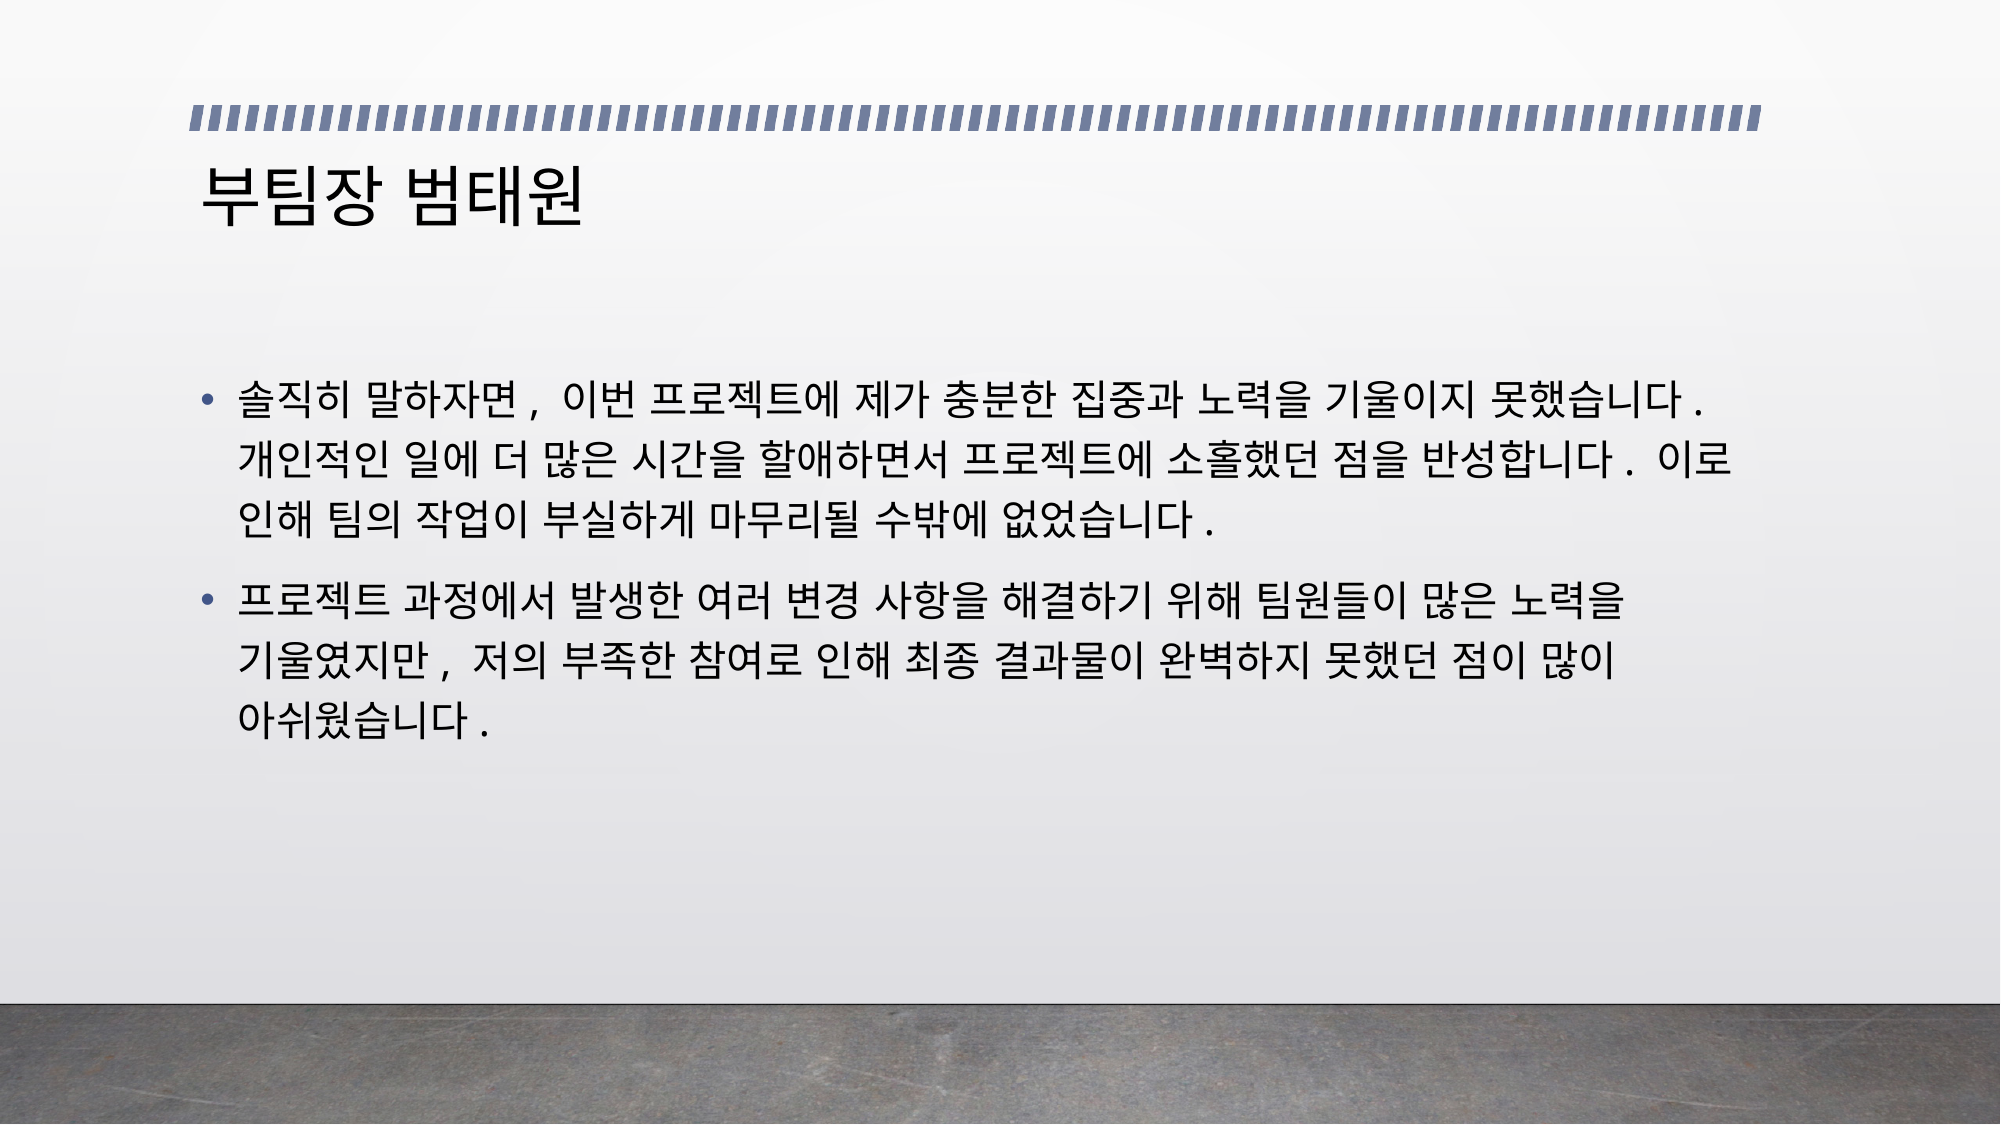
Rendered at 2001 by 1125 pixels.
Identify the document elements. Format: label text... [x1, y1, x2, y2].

list 솔직히 말하자면, 이번 프로젝트에 제가 충분한 집중과 노력을 기울이지 못했습니다. 개인적인 일에 더 많은 시간을 할애하면서 프로젝트에 소홀했던 점을 반성합니다. 이로 인해 팀의 작업이 부실하게 마무리될 수밖에 없었습니다. 프로젝트 과정에서 발생한 여러 변경 사항을 해결하기 위해 팀원들이 많은 노력을 기울였지만, 저의 부족한 참여로 인해 최종 결과물이 완벽하지 못했던 점이 많이 아쉬웠습니다. [185, 356, 1790, 897]
title 부팀장 범태원 [185, 156, 1761, 329]
picture [0, 1004, 2000, 1124]
